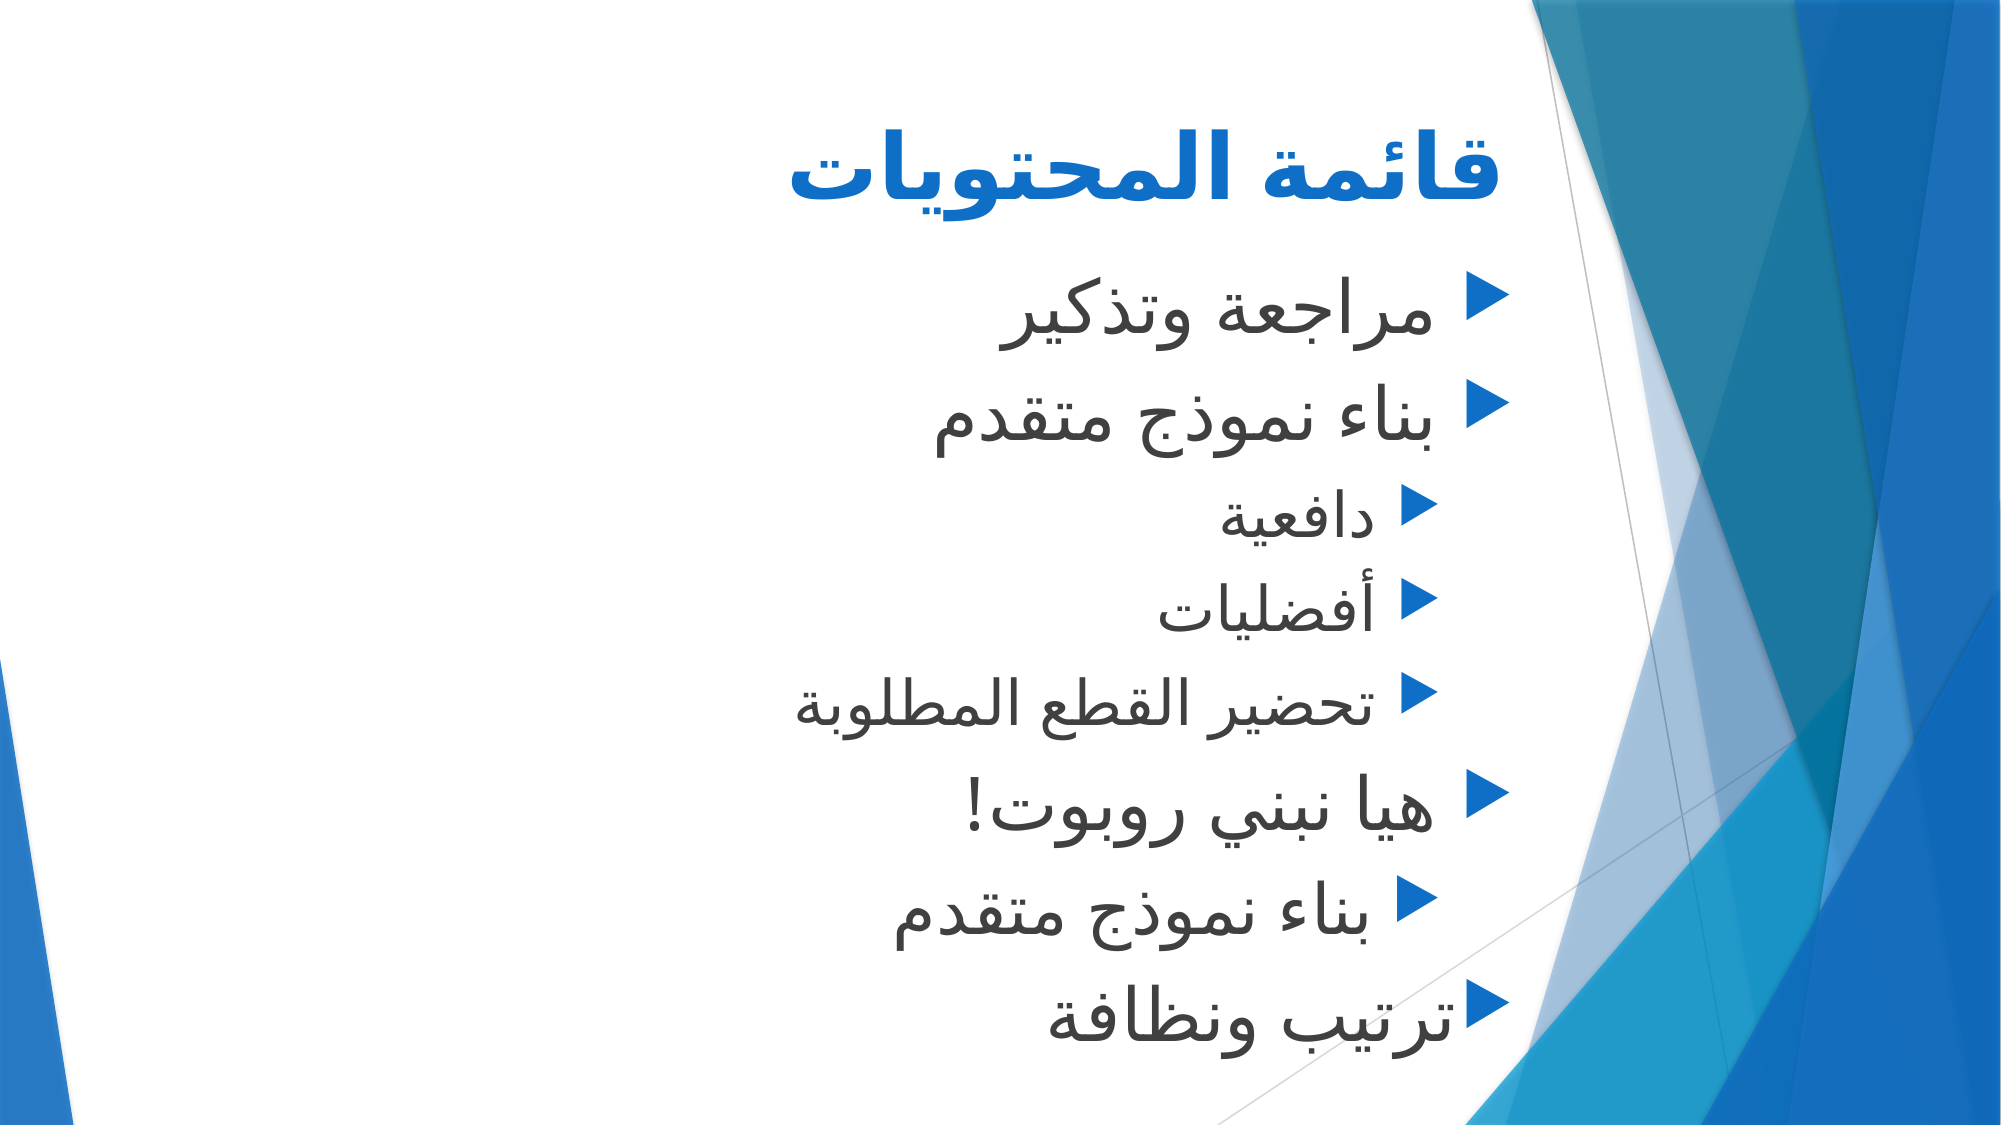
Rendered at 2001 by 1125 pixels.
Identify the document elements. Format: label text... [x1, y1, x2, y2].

title قائمة المحتويات [111, 99, 1522, 317]
list مراجعة وتذكير بناء نموذج متقدم دافعية أفضليات تحضير القطع المطلوبة هيا نبني روبوت! بناء نموذج متقدم ترتيب ونظافة [135, 251, 1526, 1065]
